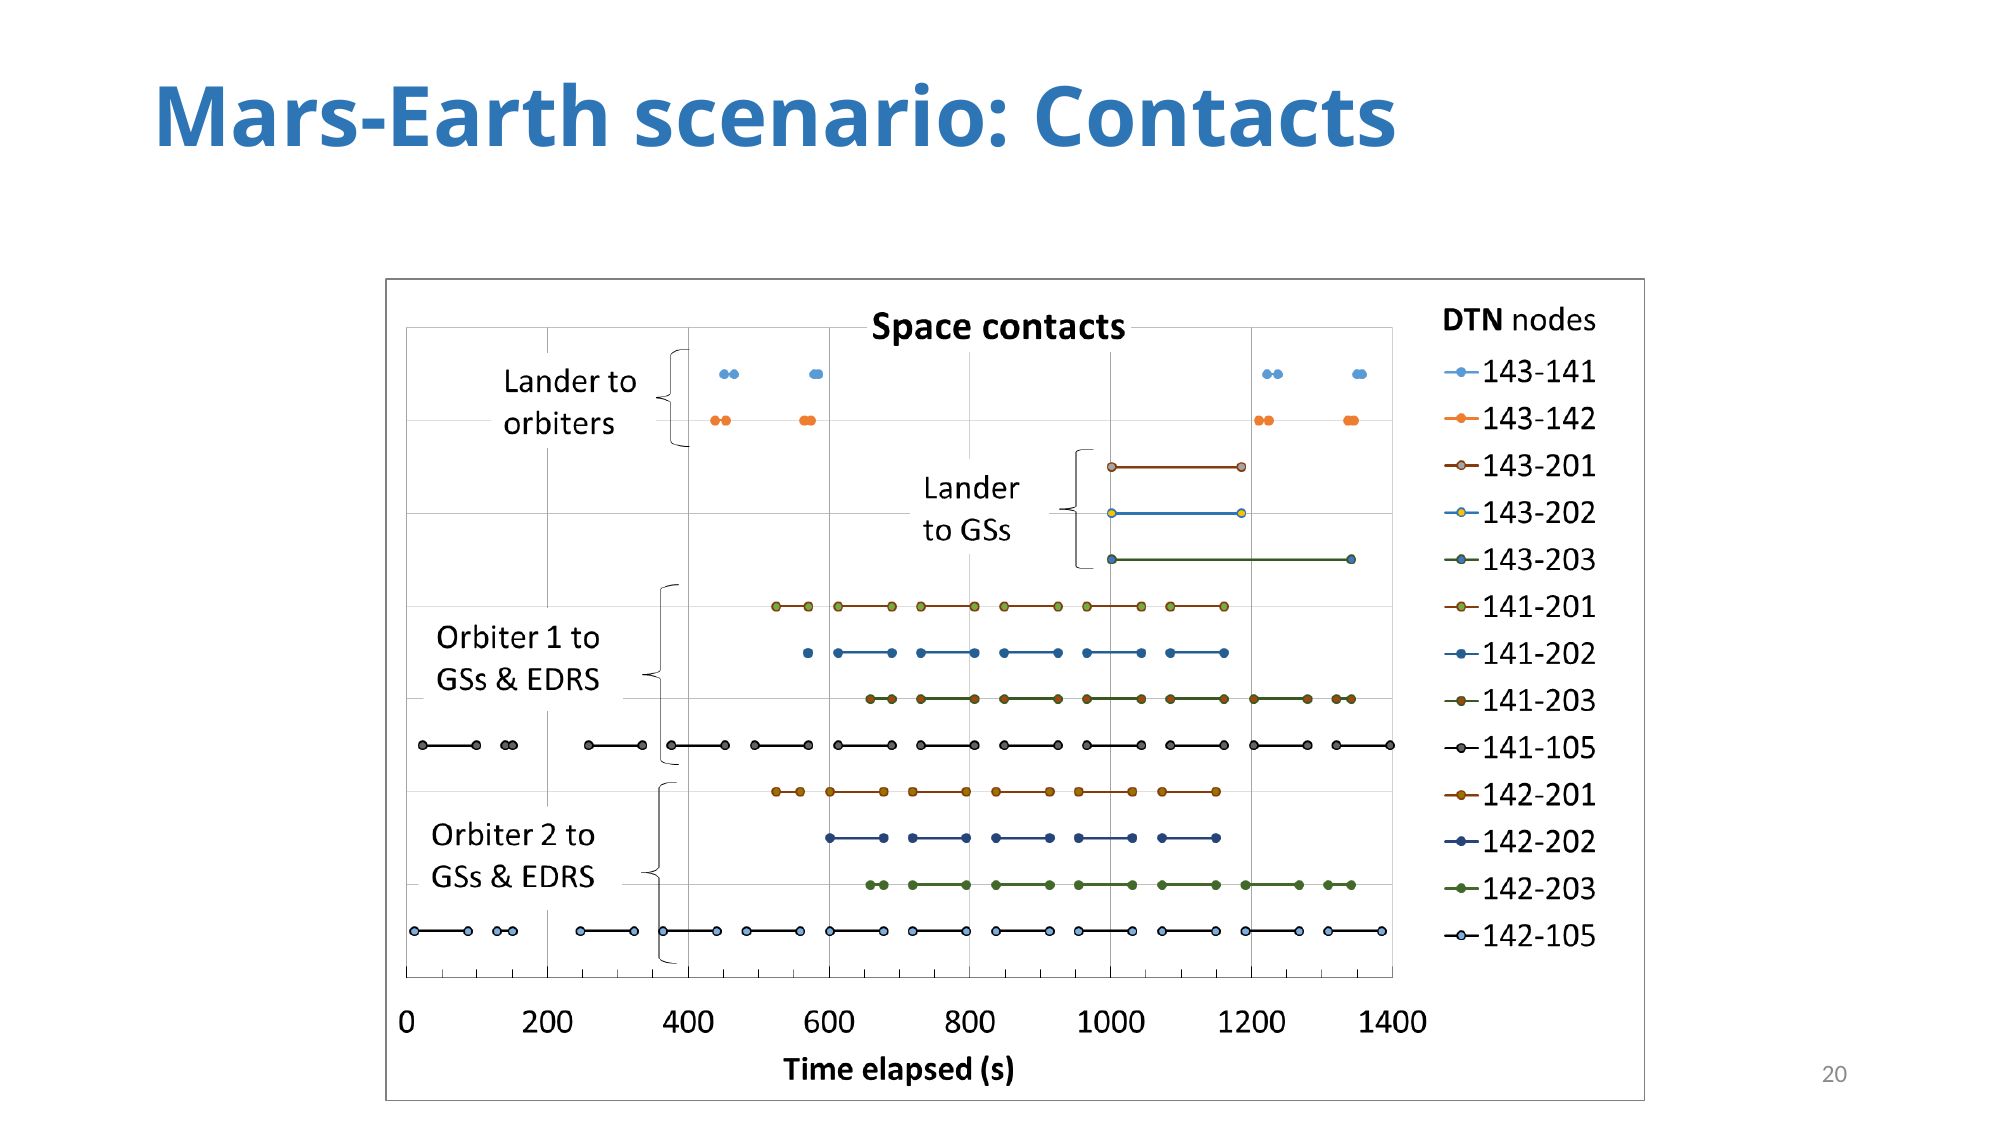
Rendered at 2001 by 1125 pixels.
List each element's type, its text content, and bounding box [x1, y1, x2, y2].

slide_number 20 [1412, 1042, 1863, 1103]
title Mars-Earth scenario: Contacts [137, 59, 1863, 179]
picture [385, 278, 1645, 1101]
